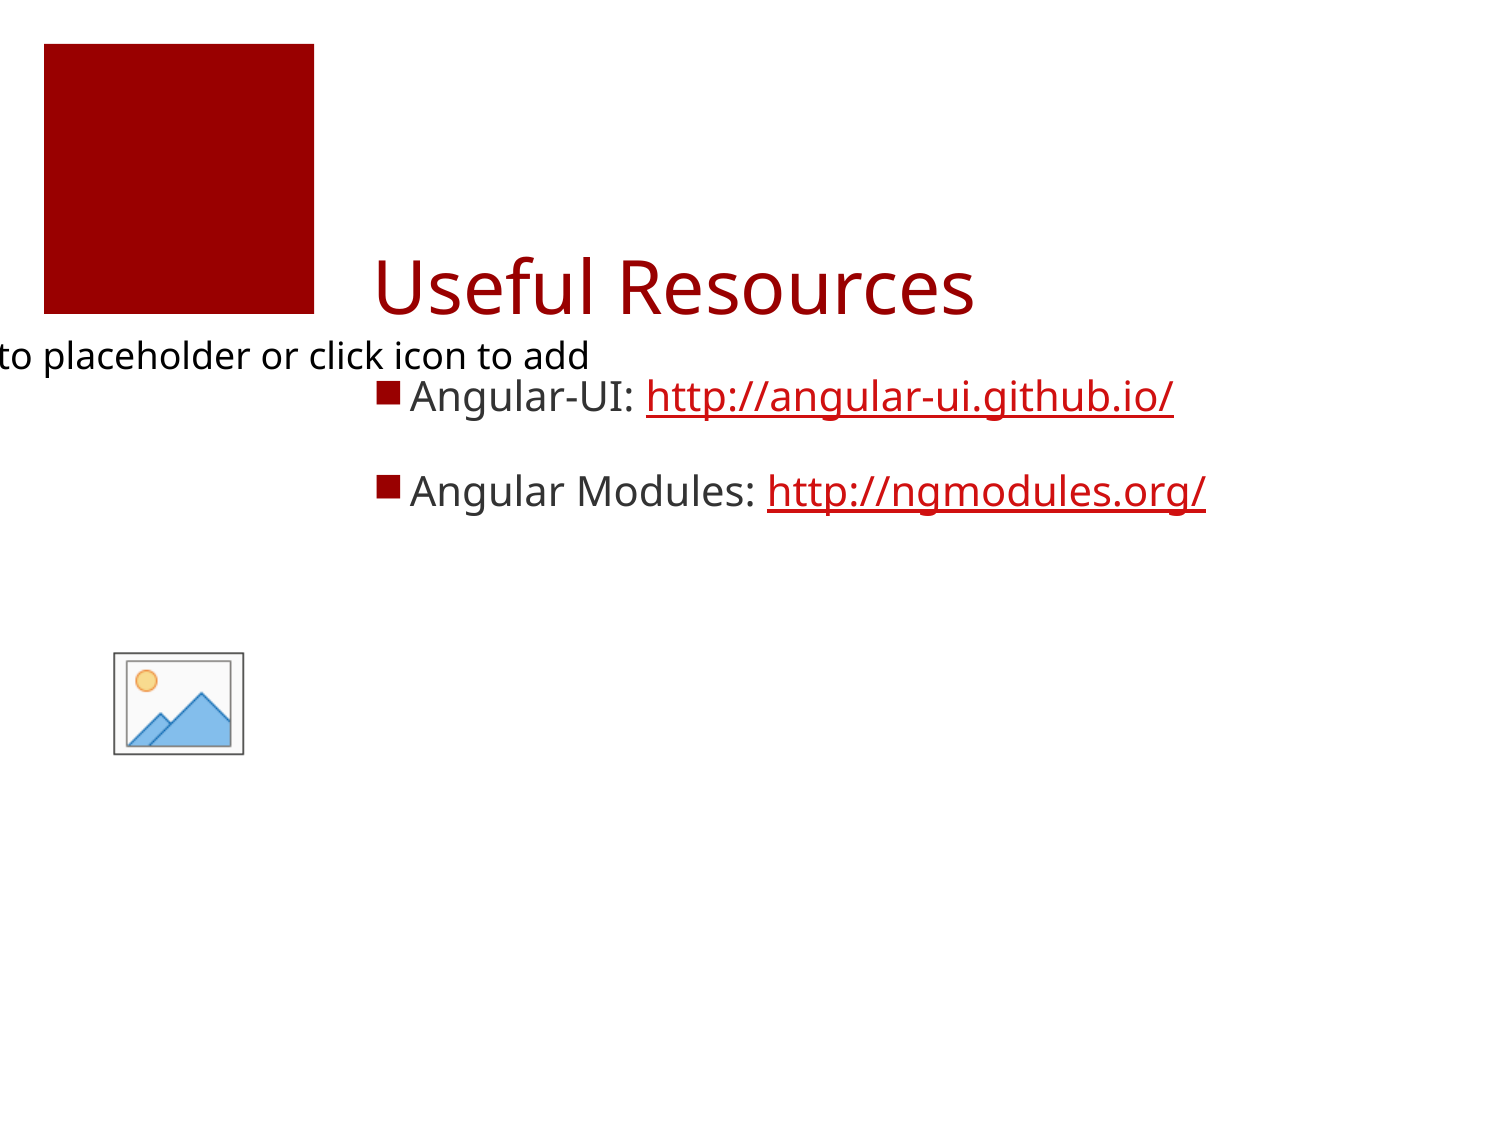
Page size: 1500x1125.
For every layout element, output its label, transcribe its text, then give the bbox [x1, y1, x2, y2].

picture [43, 323, 315, 1084]
title Useful Resources [357, 149, 1425, 338]
list Angular-UI: http://angular-ui.github.io/ Angular Modules: http://ngmodules.org/ [357, 362, 1425, 1005]
